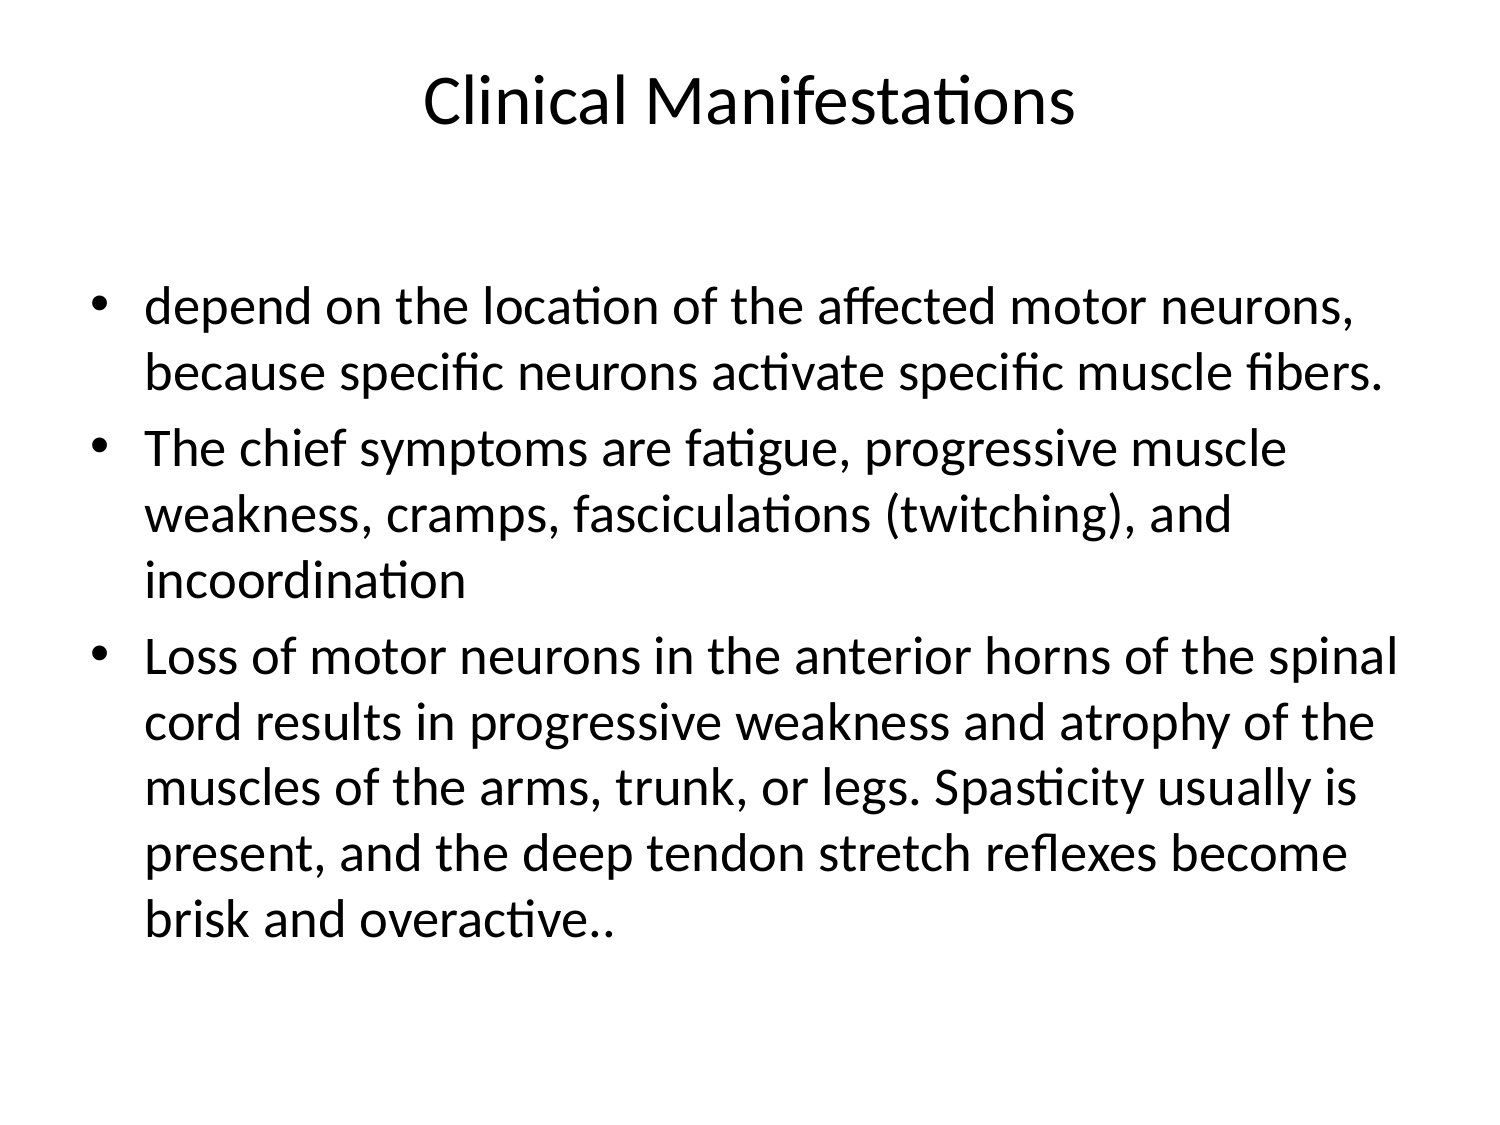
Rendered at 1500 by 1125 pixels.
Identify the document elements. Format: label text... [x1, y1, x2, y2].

title Clinical Manifestations [75, 45, 1425, 233]
list depend on the location of the affected motor neurons, because speciﬁc neurons activate speciﬁc muscle fibers. The chief symptoms are fatigue, progressive muscle weakness, cramps, fasciculations (twitching), and incoordination Loss of motor neurons in the anterior horns of the spinal cord results in progressive weakness and atrophy of the muscles of the arms, trunk, or legs. Spasticity usually is present, and the deep tendon stretch reﬂexes become brisk and overactive.. [75, 262, 1425, 1005]
